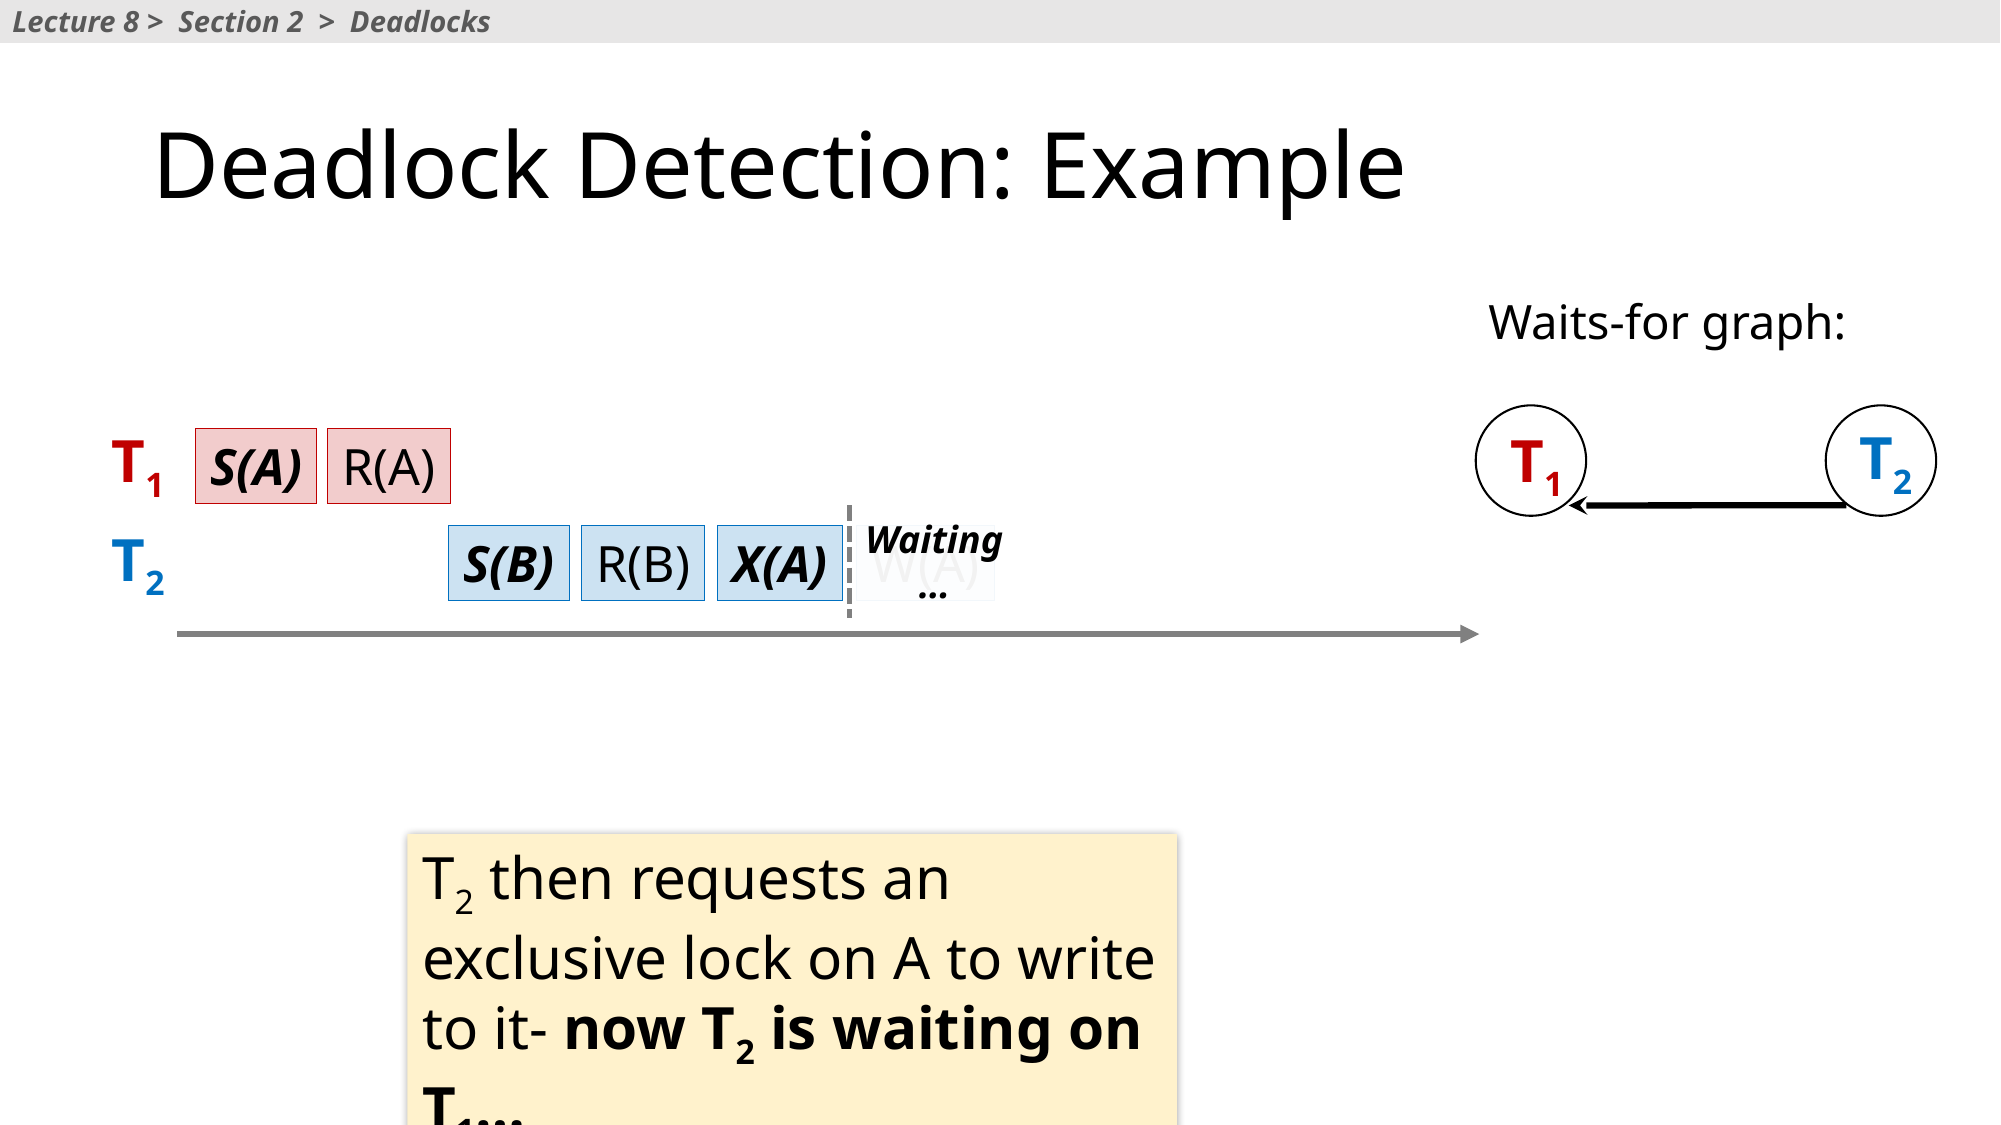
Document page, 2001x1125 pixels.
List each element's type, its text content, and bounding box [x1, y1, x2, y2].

title Deadlock Detection: Example [137, 59, 1863, 278]
text_box T2 then requests an exclusive lock on A to write to it- now T2 is waiting on T1… [407, 834, 1177, 1125]
text_box Waiting… [844, 503, 1025, 619]
text_box [1854, 509, 1908, 516]
text_box [1851, 405, 1911, 414]
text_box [0, 0, 2000, 47]
text_box R(B) [581, 525, 705, 601]
text_box [1927, 430, 1937, 492]
text_box Waits-for graph: [1473, 291, 1863, 363]
text_box X(A) [717, 525, 843, 601]
text_box T1 [1495, 416, 1579, 511]
text_box [1568, 499, 1582, 512]
text_box [1498, 405, 1564, 416]
text_box S(A) [195, 428, 317, 504]
text_box S(B) [448, 525, 570, 601]
text_box [1825, 419, 1844, 502]
text_box T1 [96, 417, 180, 512]
text_box T2 [1844, 414, 1927, 509]
text_box [1475, 418, 1495, 503]
text_box [1579, 433, 1587, 488]
text_box [1508, 511, 1554, 516]
text_box T2 [96, 515, 180, 610]
text_box R(A) [327, 428, 451, 504]
